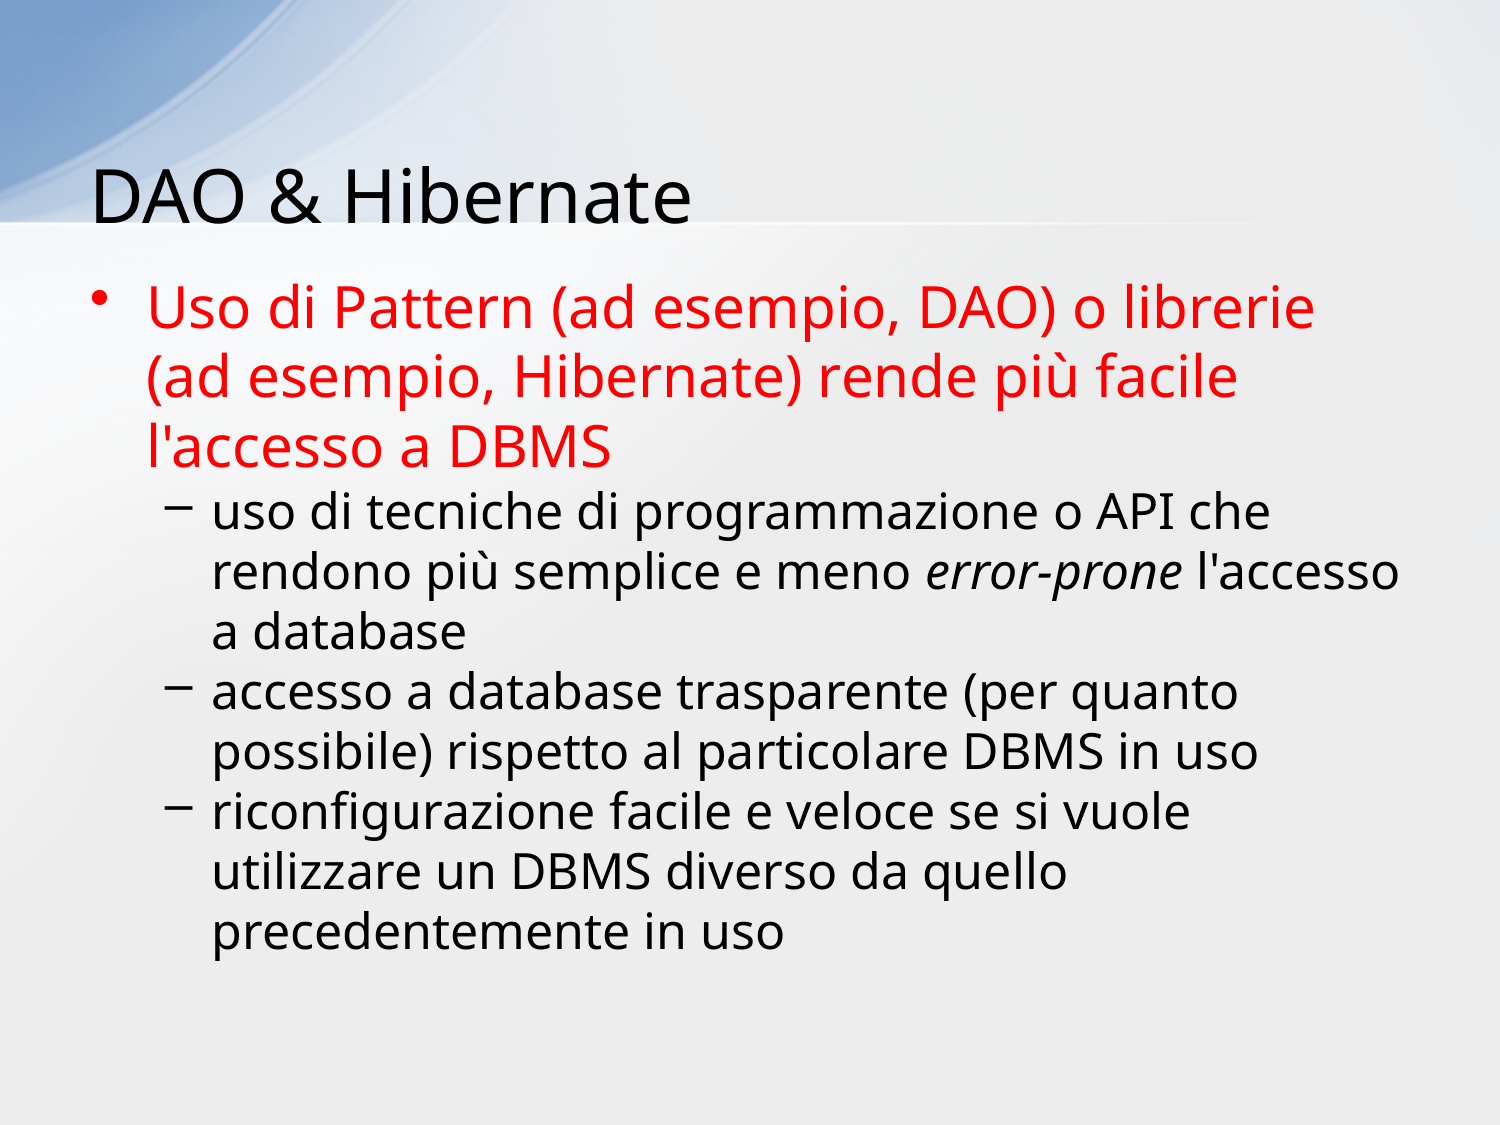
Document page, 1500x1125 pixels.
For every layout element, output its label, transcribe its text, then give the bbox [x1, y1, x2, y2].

title DAO & Hibernate [75, 58, 1425, 247]
list Uso di Pattern (ad esempio, DAO) o librerie (ad esempio, Hibernate) rende più facile l'accesso a DBMS uso di tecniche di programmazione o API che rendono più semplice e meno error-prone l'accesso a database accesso a database trasparente (per quanto possibile) rispetto al particolare DBMS in uso riconfigurazione facile e veloce se si vuole utilizzare un DBMS diverso da quello precedentemente in uso [75, 262, 1425, 1005]
picture [0, 0, 1500, 1125]
